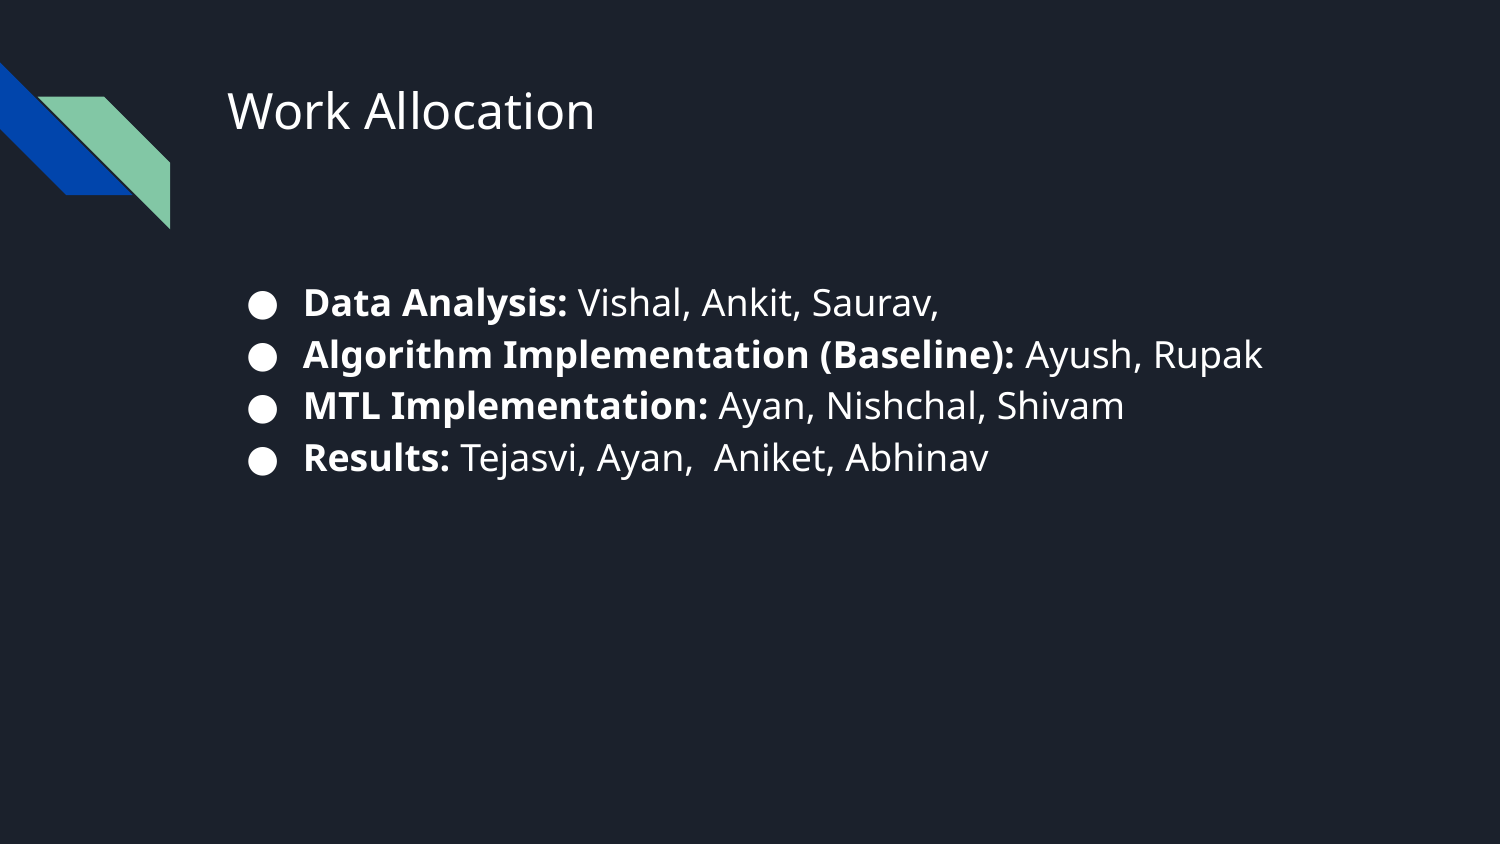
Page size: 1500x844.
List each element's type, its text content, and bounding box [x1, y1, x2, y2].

list Data Analysis: Vishal, Ankit, Saurav, Algorithm Implementation (Baseline): Ayush, Rupak MTL Implementation: Ayan, Nishchal, Shivam Results: Tejasvi, Ayan, Aniket, Abhinav [212, 257, 1368, 735]
title Work Allocation [212, 64, 1368, 215]
